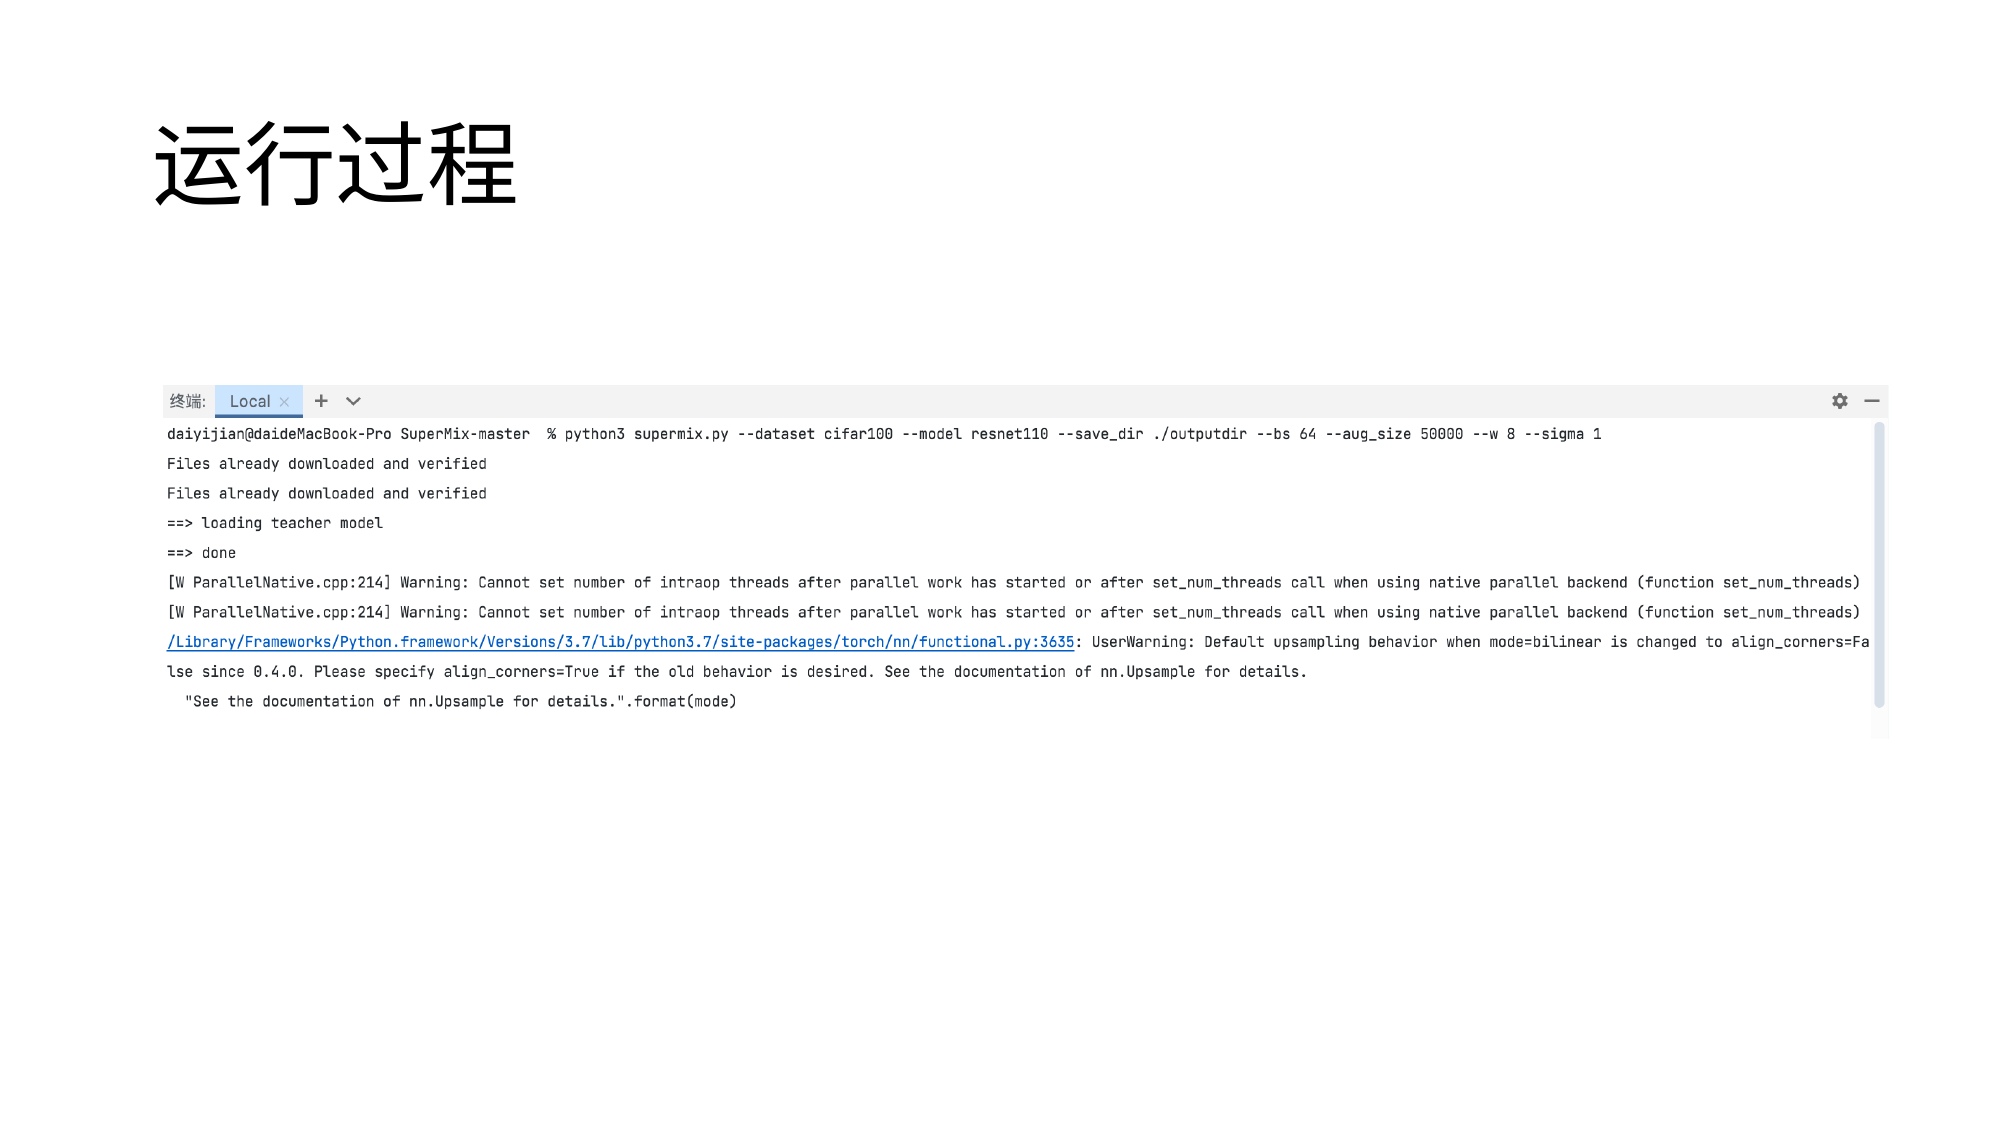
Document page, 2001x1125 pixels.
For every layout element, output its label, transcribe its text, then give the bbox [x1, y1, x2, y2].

title 运行过程 [137, 59, 1863, 278]
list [163, 385, 1889, 739]
